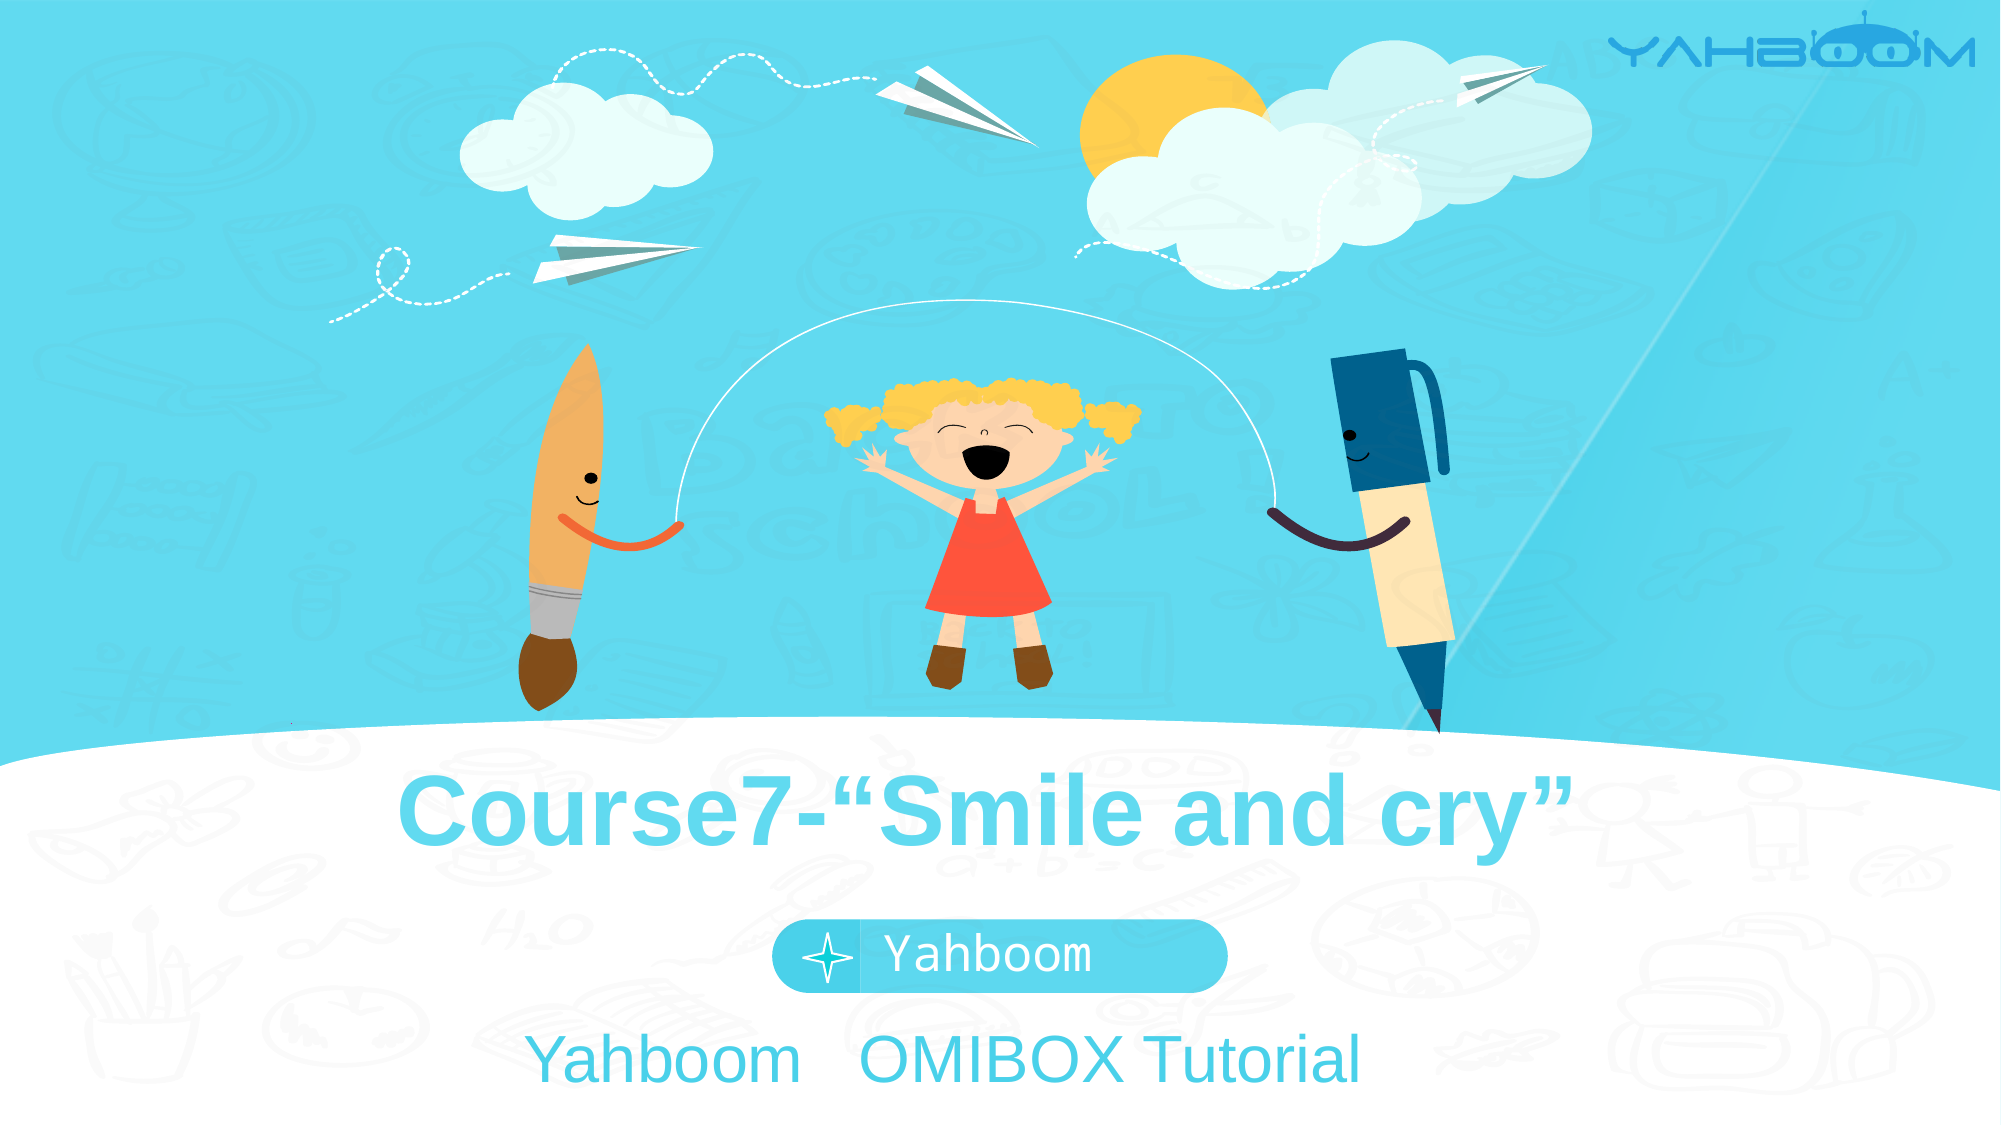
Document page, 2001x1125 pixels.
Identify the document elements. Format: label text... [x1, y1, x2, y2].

text_box Yahboom OMIBOX Tutorial [508, 1007, 1378, 1103]
text_box [802, 932, 853, 984]
text_box Yahboom [867, 913, 1108, 989]
picture [0, 0, 2001, 1125]
title Course7-“Smile and cry” [308, 724, 1667, 902]
